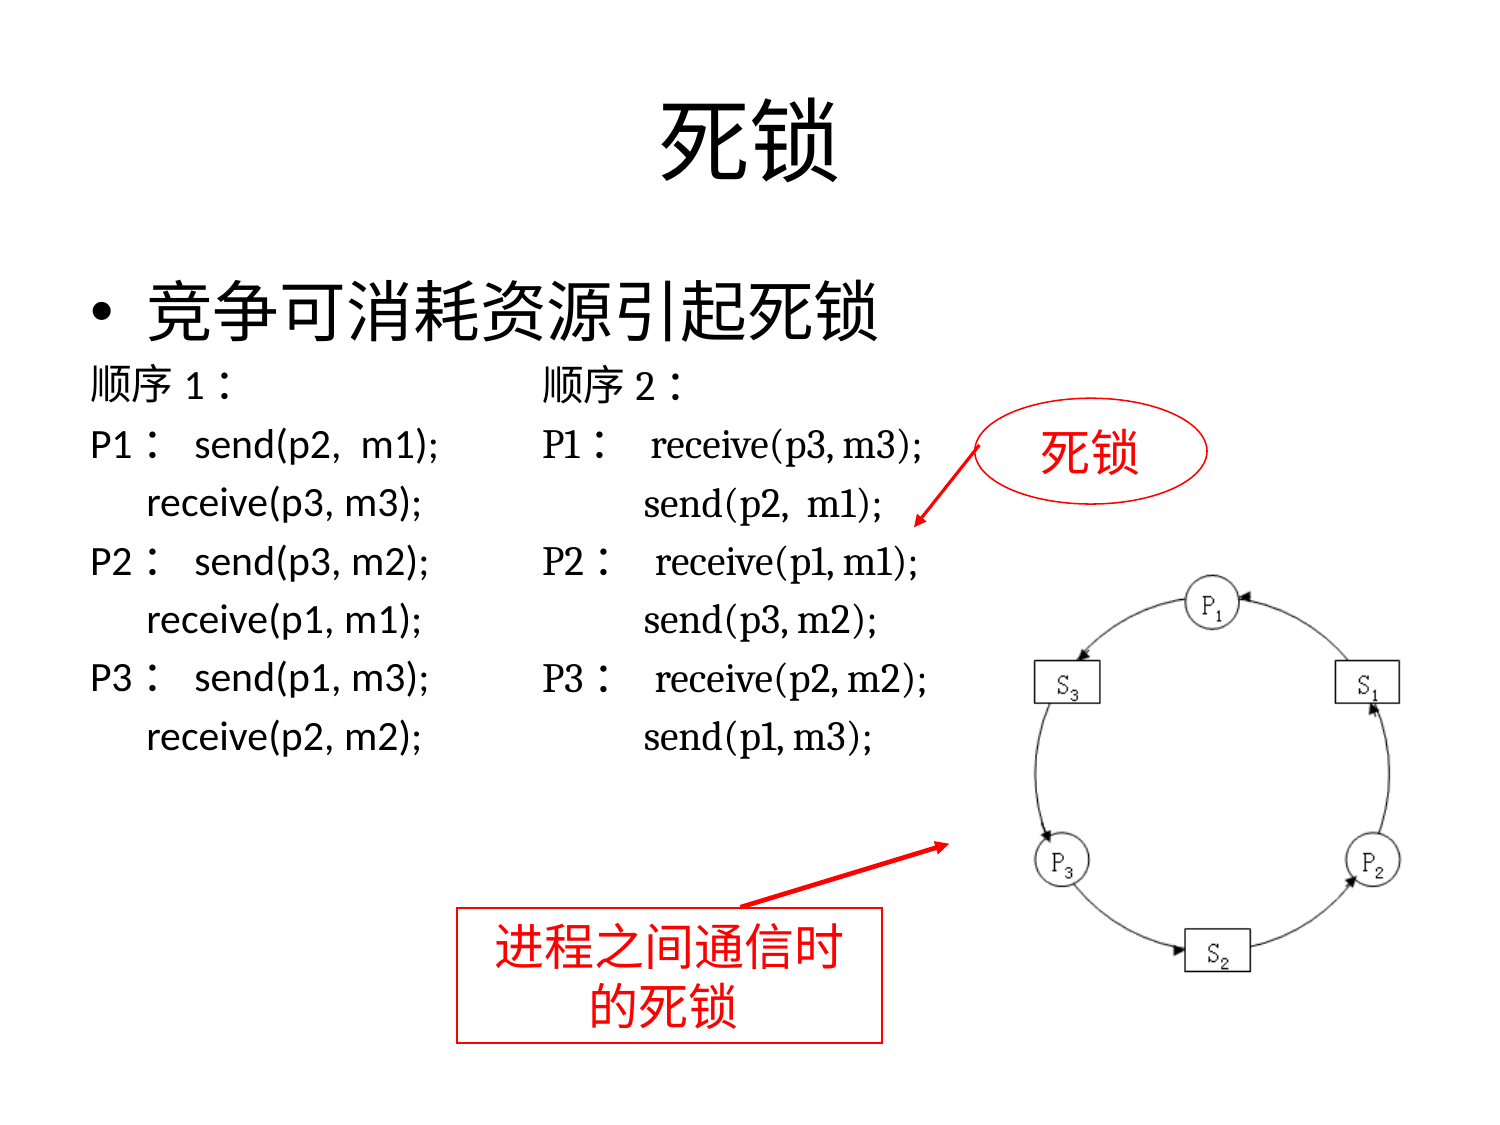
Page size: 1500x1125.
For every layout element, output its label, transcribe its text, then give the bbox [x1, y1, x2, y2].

text_box 进程之间通信时的死锁 [457, 907, 883, 1043]
picture [948, 538, 1491, 1032]
text_box 顺序2： P1： receive(p3, m3); send(p2, m1); P2： receive(p1, m1); send(p3, m2); P3： receive(p2, m2); send(p1, m3); [527, 351, 1278, 767]
title 死锁 [75, 45, 1425, 233]
text_box 死锁 [974, 398, 1208, 505]
text_box [740, 841, 943, 908]
list 竞争可消耗资源引起死锁 顺序1： P1：send(p2, m1); receive(p3, m3); P2：send(p3, m2); receive(p1, m1); P3：send(p1, m3); receive(p2, m2); [75, 262, 1425, 1005]
text_box [914, 444, 980, 528]
